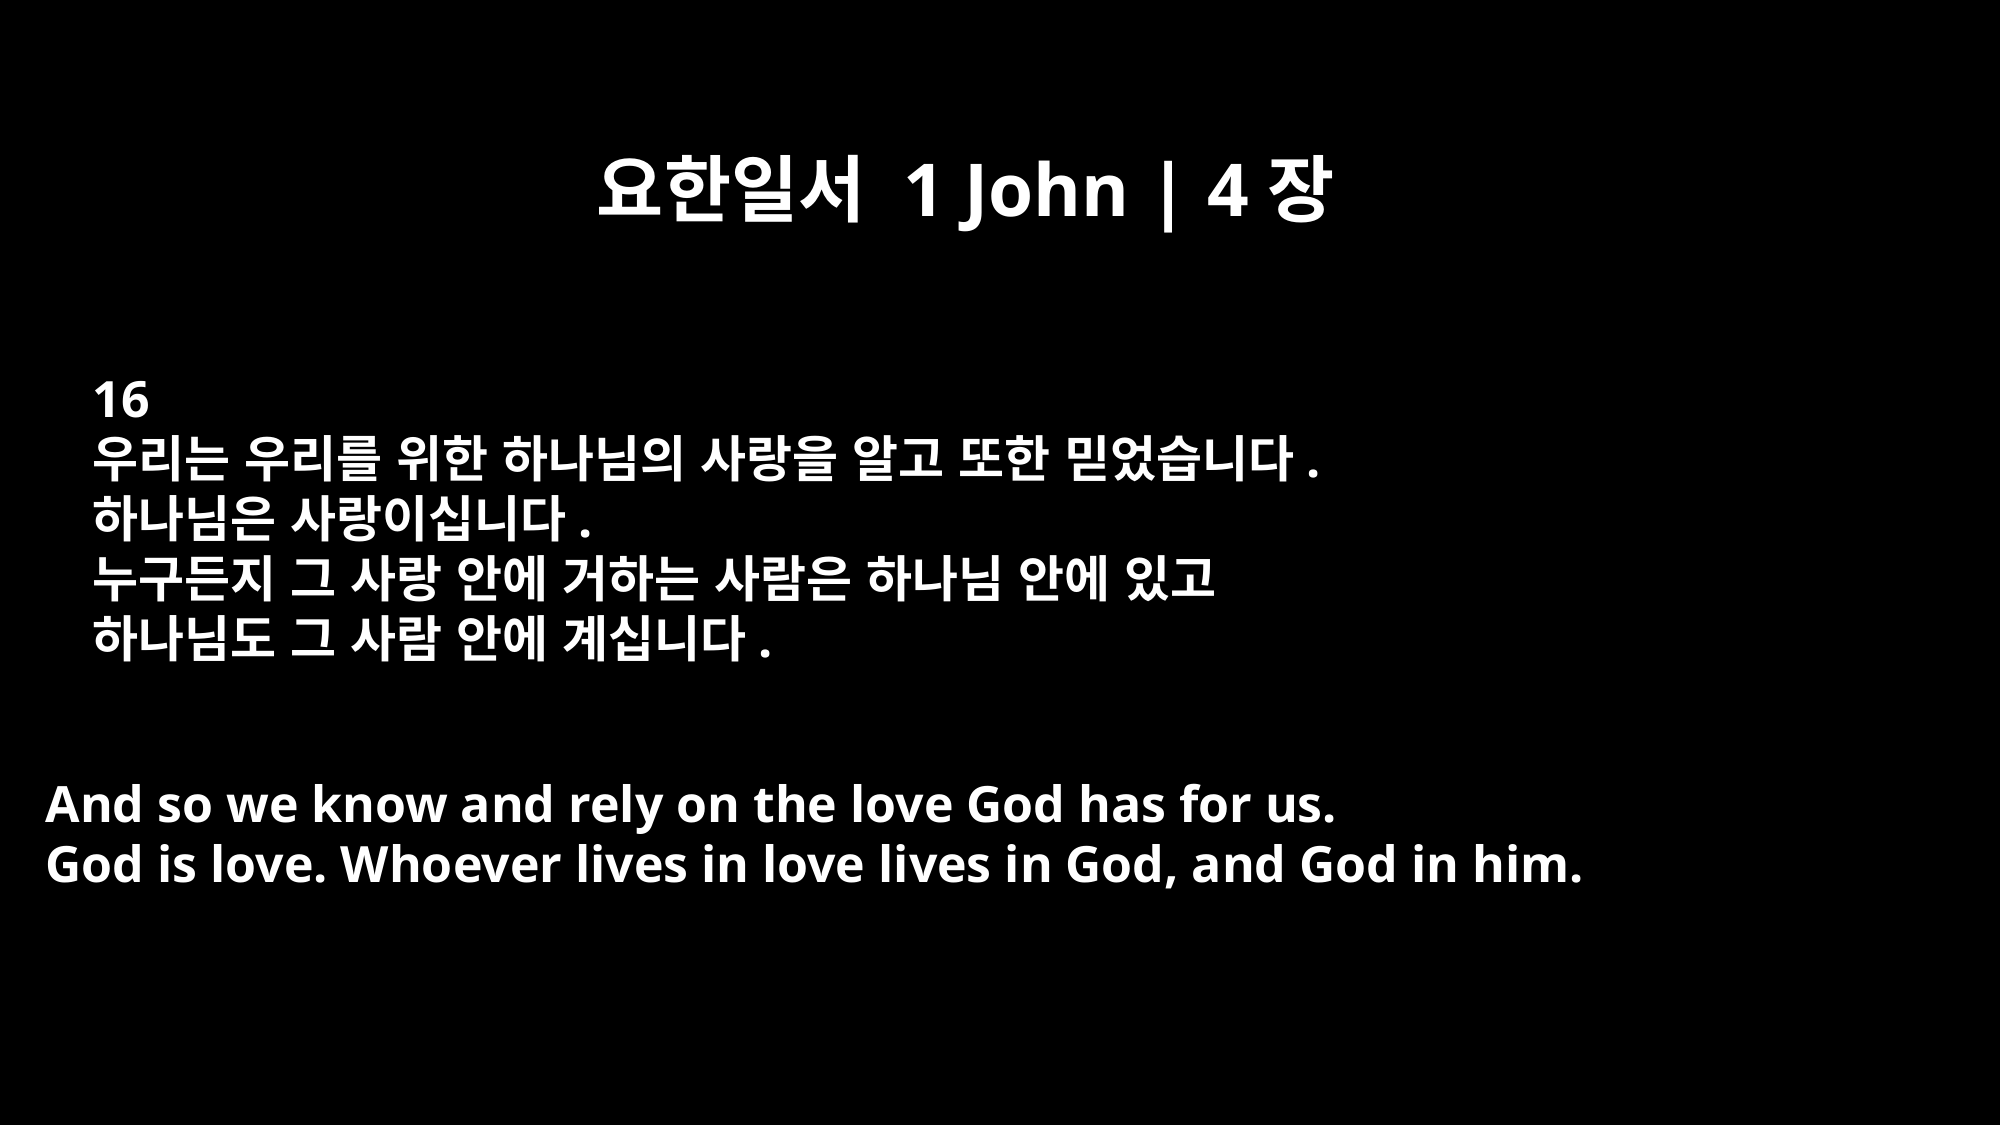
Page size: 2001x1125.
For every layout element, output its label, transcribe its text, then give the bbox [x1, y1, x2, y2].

text_box 16 우리는 우리를 위한 하나님의 사랑을 알고 또한 믿었습니다. 하나님은 사랑이십니다. 누구든지 그 사랑 안에 거하는 사람은 하나님 안에 있고 하나님도 그 사람 안에 계십니다. [78, 359, 1349, 675]
text_box 요한일서 1 John | 4장 [582, 136, 1350, 239]
text_box And so we know and rely on the love God has for us. God is love. Whoever lives in love lives in God, and God in him. [30, 764, 1600, 900]
